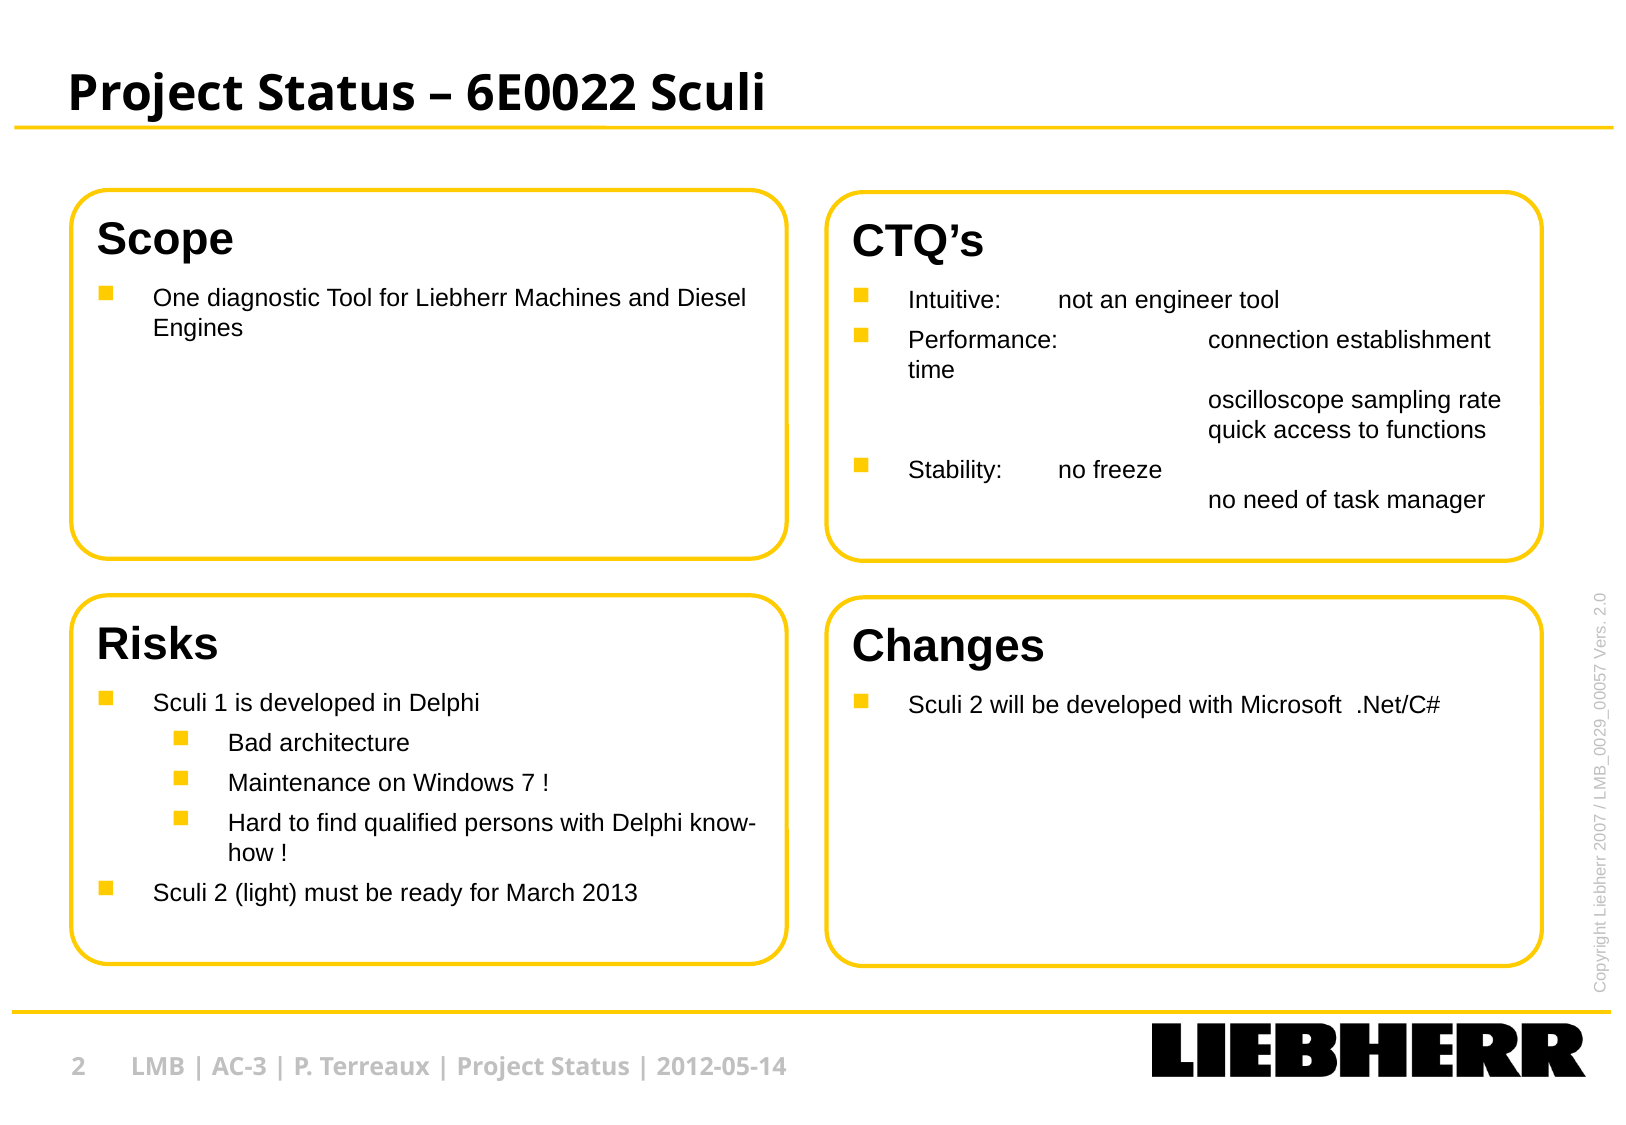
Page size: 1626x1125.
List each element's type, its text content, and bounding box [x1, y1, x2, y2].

text_box Risks Sculi 1 is developed in Delphi Bad architecture Maintenance on Windows 7 ! Hard to find qualified persons with Delphi know-how ! Sculi 2 (light) must be ready for March 2013 [69, 593, 789, 967]
footer LMB | AC-3 | P. Terreaux | Project Status | 2012-05-14 [115, 1042, 954, 1121]
text_box Changes Sculi 2 will be developed with Microsoft .Net/C# [824, 595, 1544, 969]
picture [1152, 1023, 1586, 1077]
title Project Status – 6E0022 Sculi [67, 59, 1555, 121]
slide_number 2 [56, 1042, 115, 1081]
text_box Scope One diagnostic Tool for Liebherr Machines and Diesel Engines [69, 187, 789, 561]
text_box CTQ’s Intuitive: not an engineer tool Performance: connection establishment time oscilloscope sampling rate quick access to functions Stability: no freeze no need of task manager [824, 190, 1544, 563]
